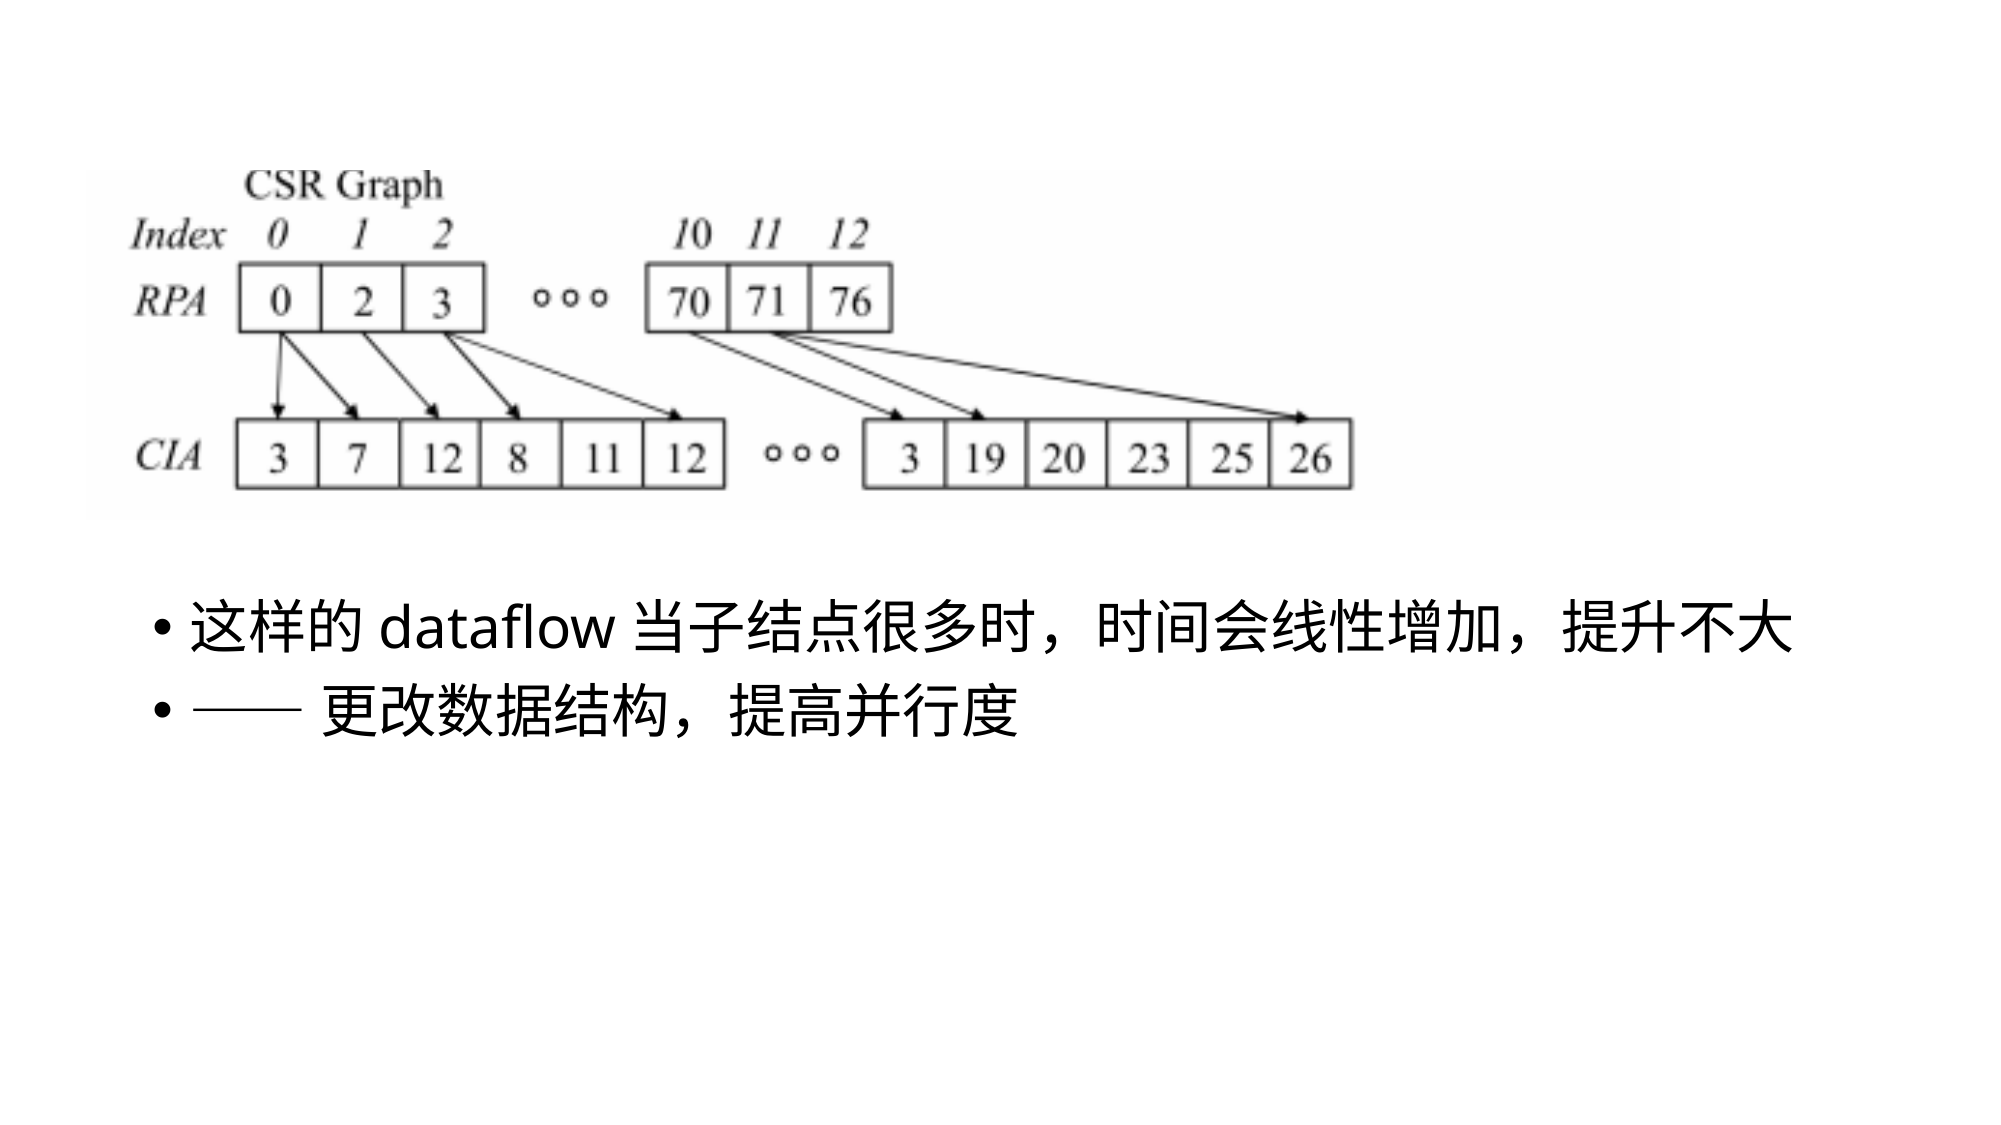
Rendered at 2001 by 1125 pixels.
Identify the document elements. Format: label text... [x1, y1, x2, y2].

picture [86, 169, 1680, 520]
text_box 这样的dataflow当子结点很多时，时间会线性增加，提升不大 ——更改数据结构，提高并行度 [137, 590, 1885, 990]
